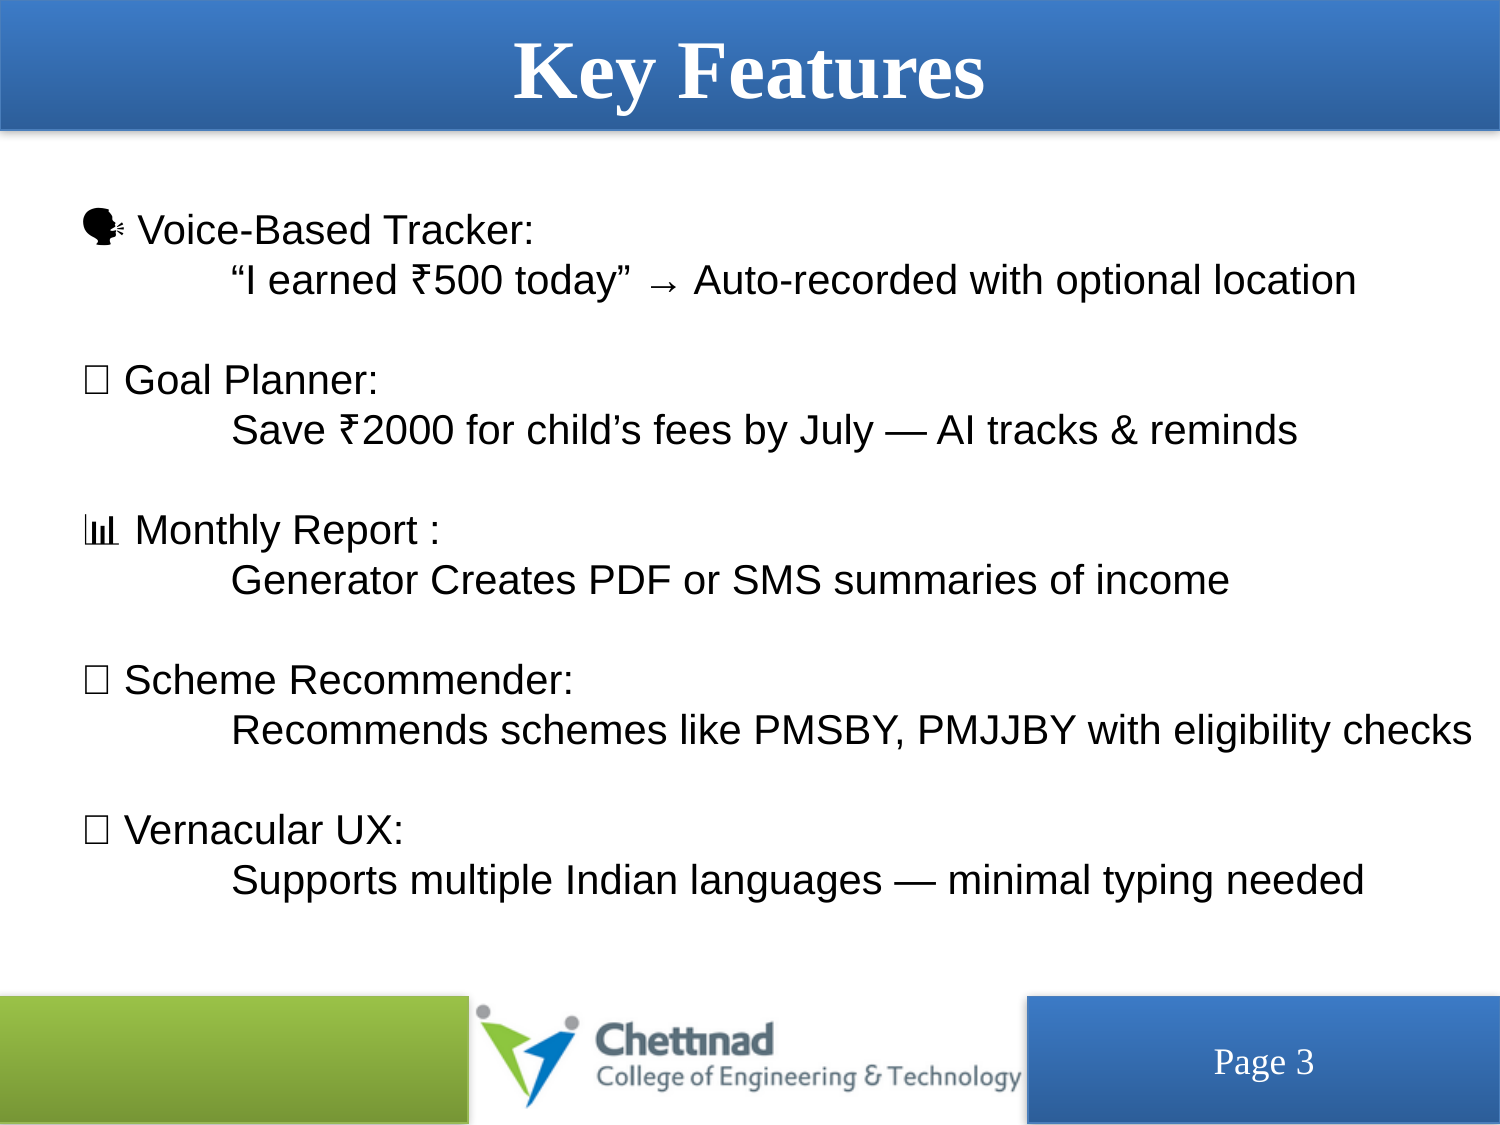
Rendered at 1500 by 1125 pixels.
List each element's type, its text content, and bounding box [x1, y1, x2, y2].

text_box Page 3 [1036, 996, 1500, 1123]
picture [467, 996, 1034, 1124]
text_box 🗣️ Voice-Based Tracker: “I earned ₹500 today” → Auto-recorded with optional location 🎯 Goal Planner: Save ₹2000 for child’s fees by July — AI tracks & reminds 📊 Monthly Report : Generator Creates PDF or SMS summaries of income 🧾 Scheme Recommender: Recommends schemes like PMSBY, PMJJBY with eligibility checks 🌐 Vernacular UX: Supports multiple Indian languages — minimal typing needed [66, 195, 1500, 961]
text_box [0, 996, 465, 1123]
title Key Features [0, 0, 1500, 130]
